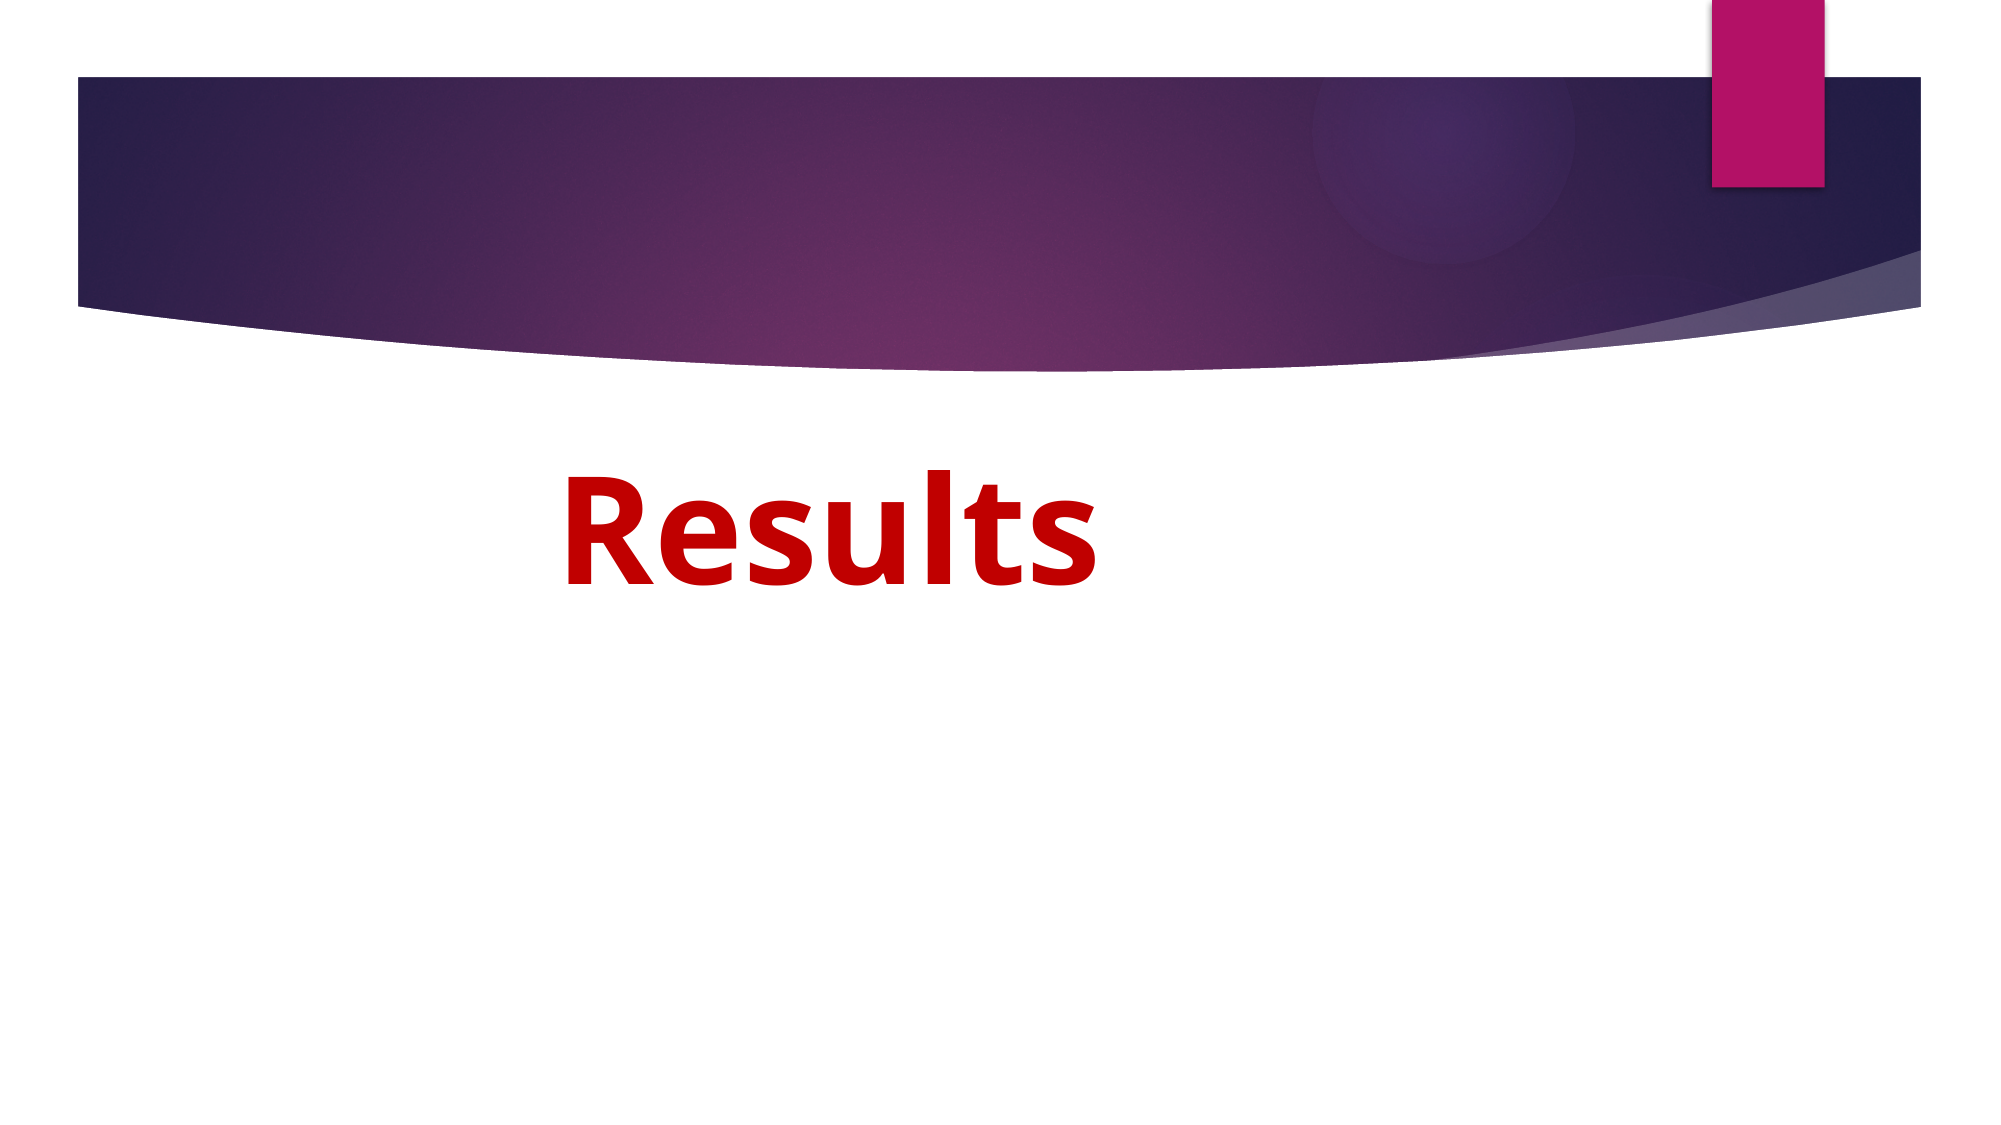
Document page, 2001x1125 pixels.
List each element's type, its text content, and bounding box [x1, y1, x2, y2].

list Results [189, 427, 1638, 988]
